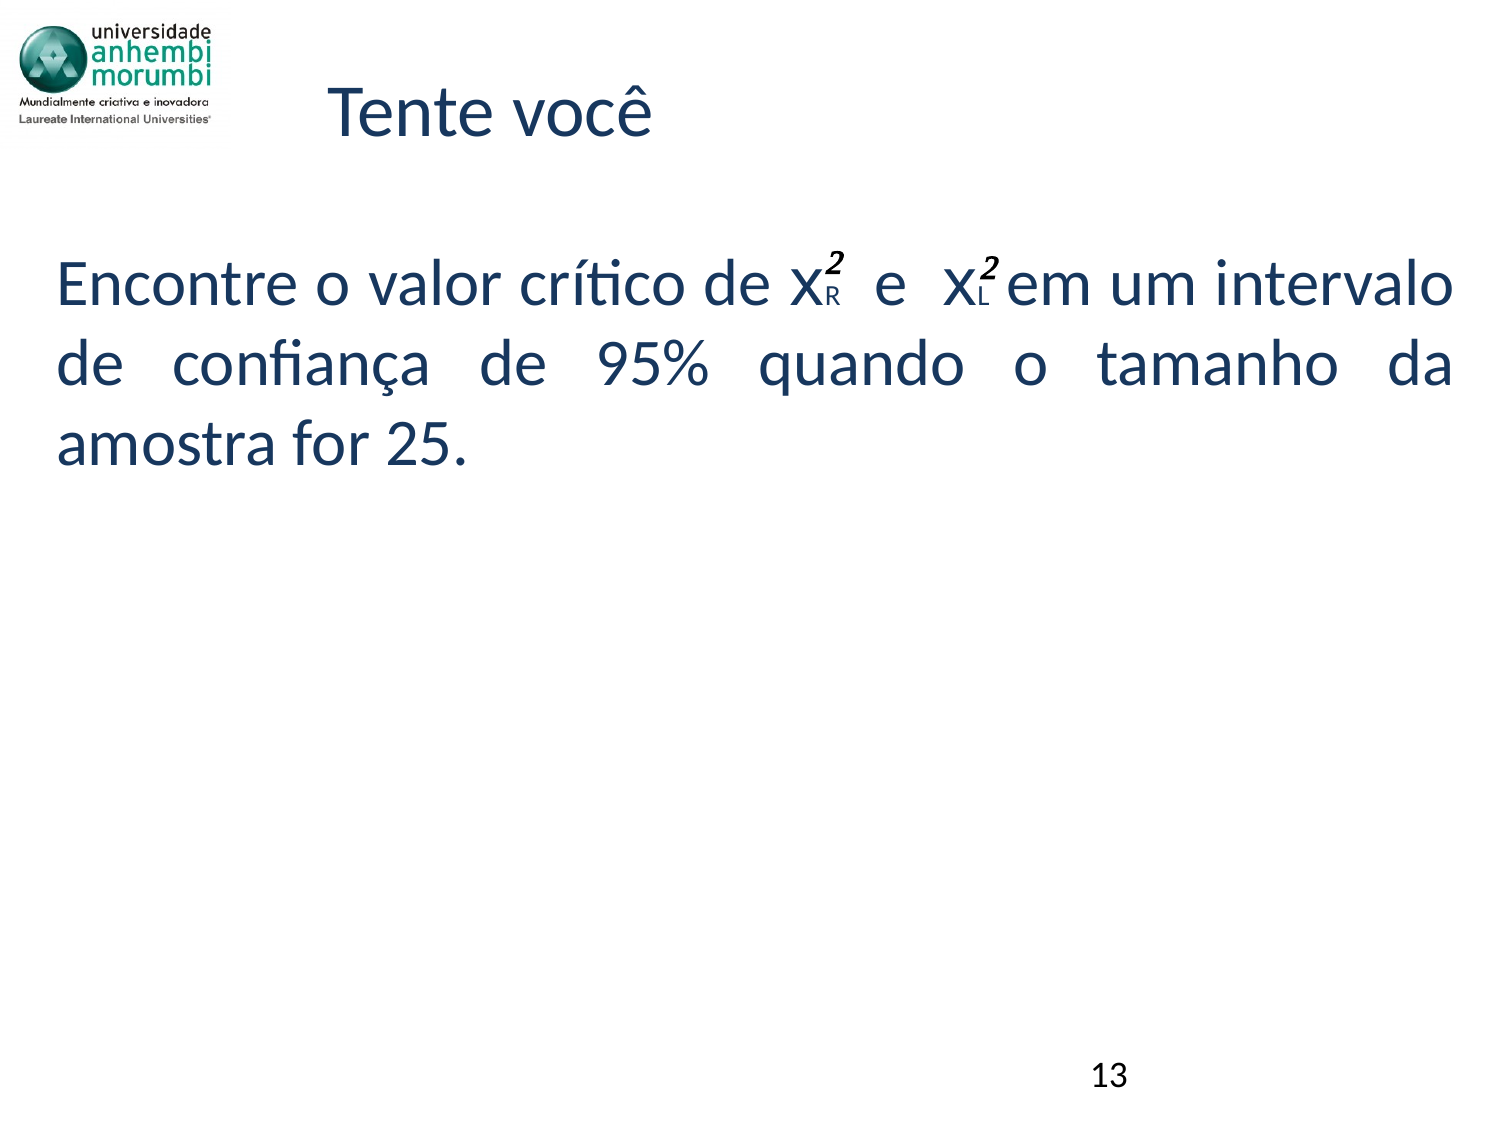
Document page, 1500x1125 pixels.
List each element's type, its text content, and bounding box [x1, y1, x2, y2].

text_box Tente você [312, 54, 1353, 160]
slide_number 13 [1074, 1042, 1425, 1103]
text_box 2 [962, 245, 1117, 326]
picture [0, 0, 231, 150]
text_box 2 [807, 240, 962, 321]
list Encontre o valor crítico de xR e xL em um intervalo de confiança de 95% quando o tamanho da amostra for 25. [41, 231, 1471, 406]
